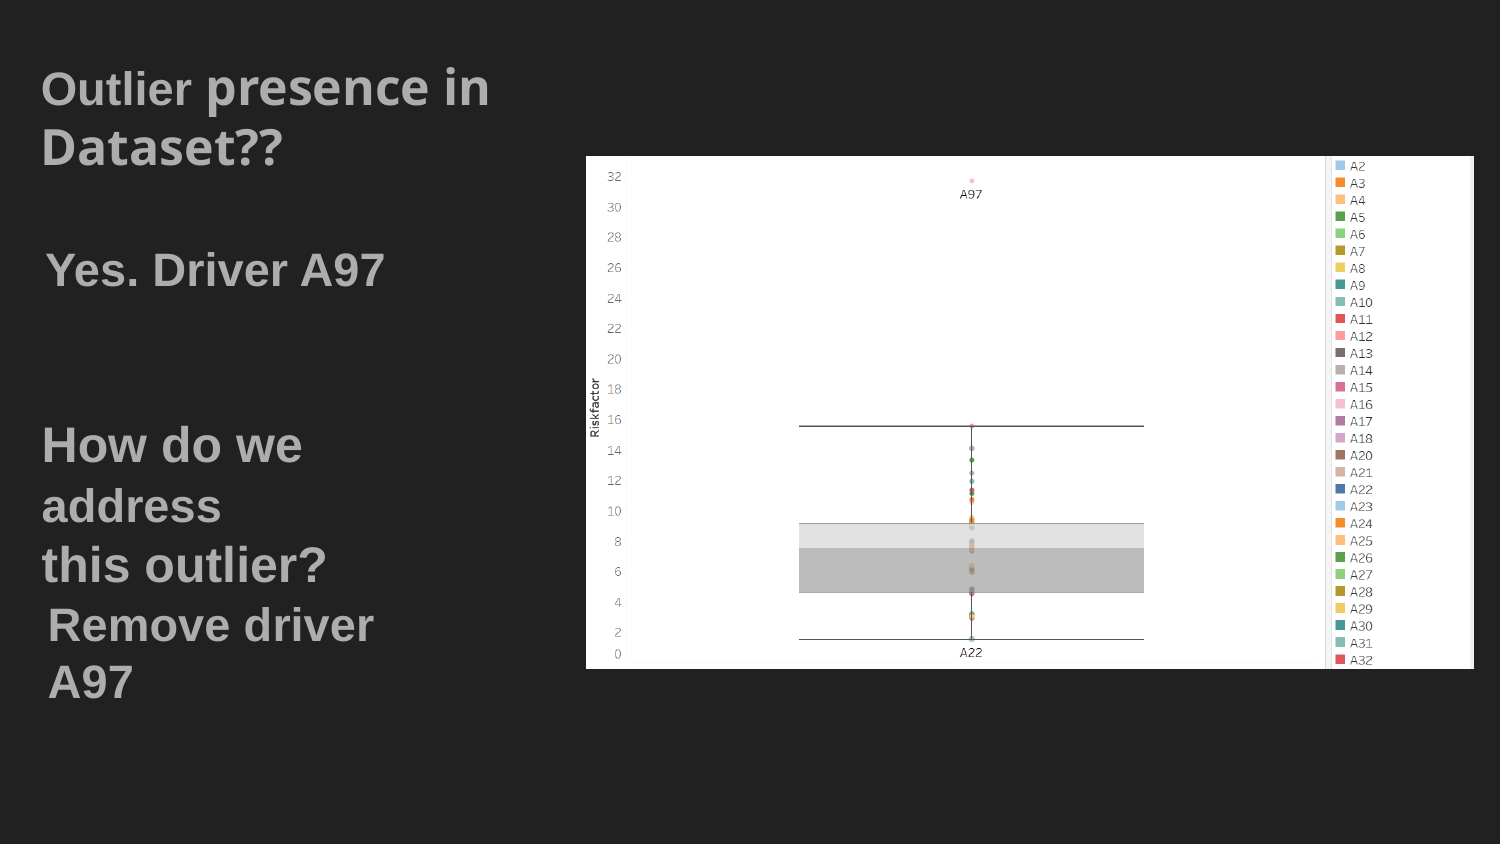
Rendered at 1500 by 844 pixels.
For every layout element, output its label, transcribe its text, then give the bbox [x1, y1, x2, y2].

picture [585, 156, 1475, 670]
text_box Yes. Driver A97 [30, 232, 516, 304]
text_box Remove driver A97 [32, 587, 482, 715]
text_box Outlier presence in Dataset?? [26, 48, 547, 183]
text_box How do we address this outlier? [26, 405, 509, 601]
